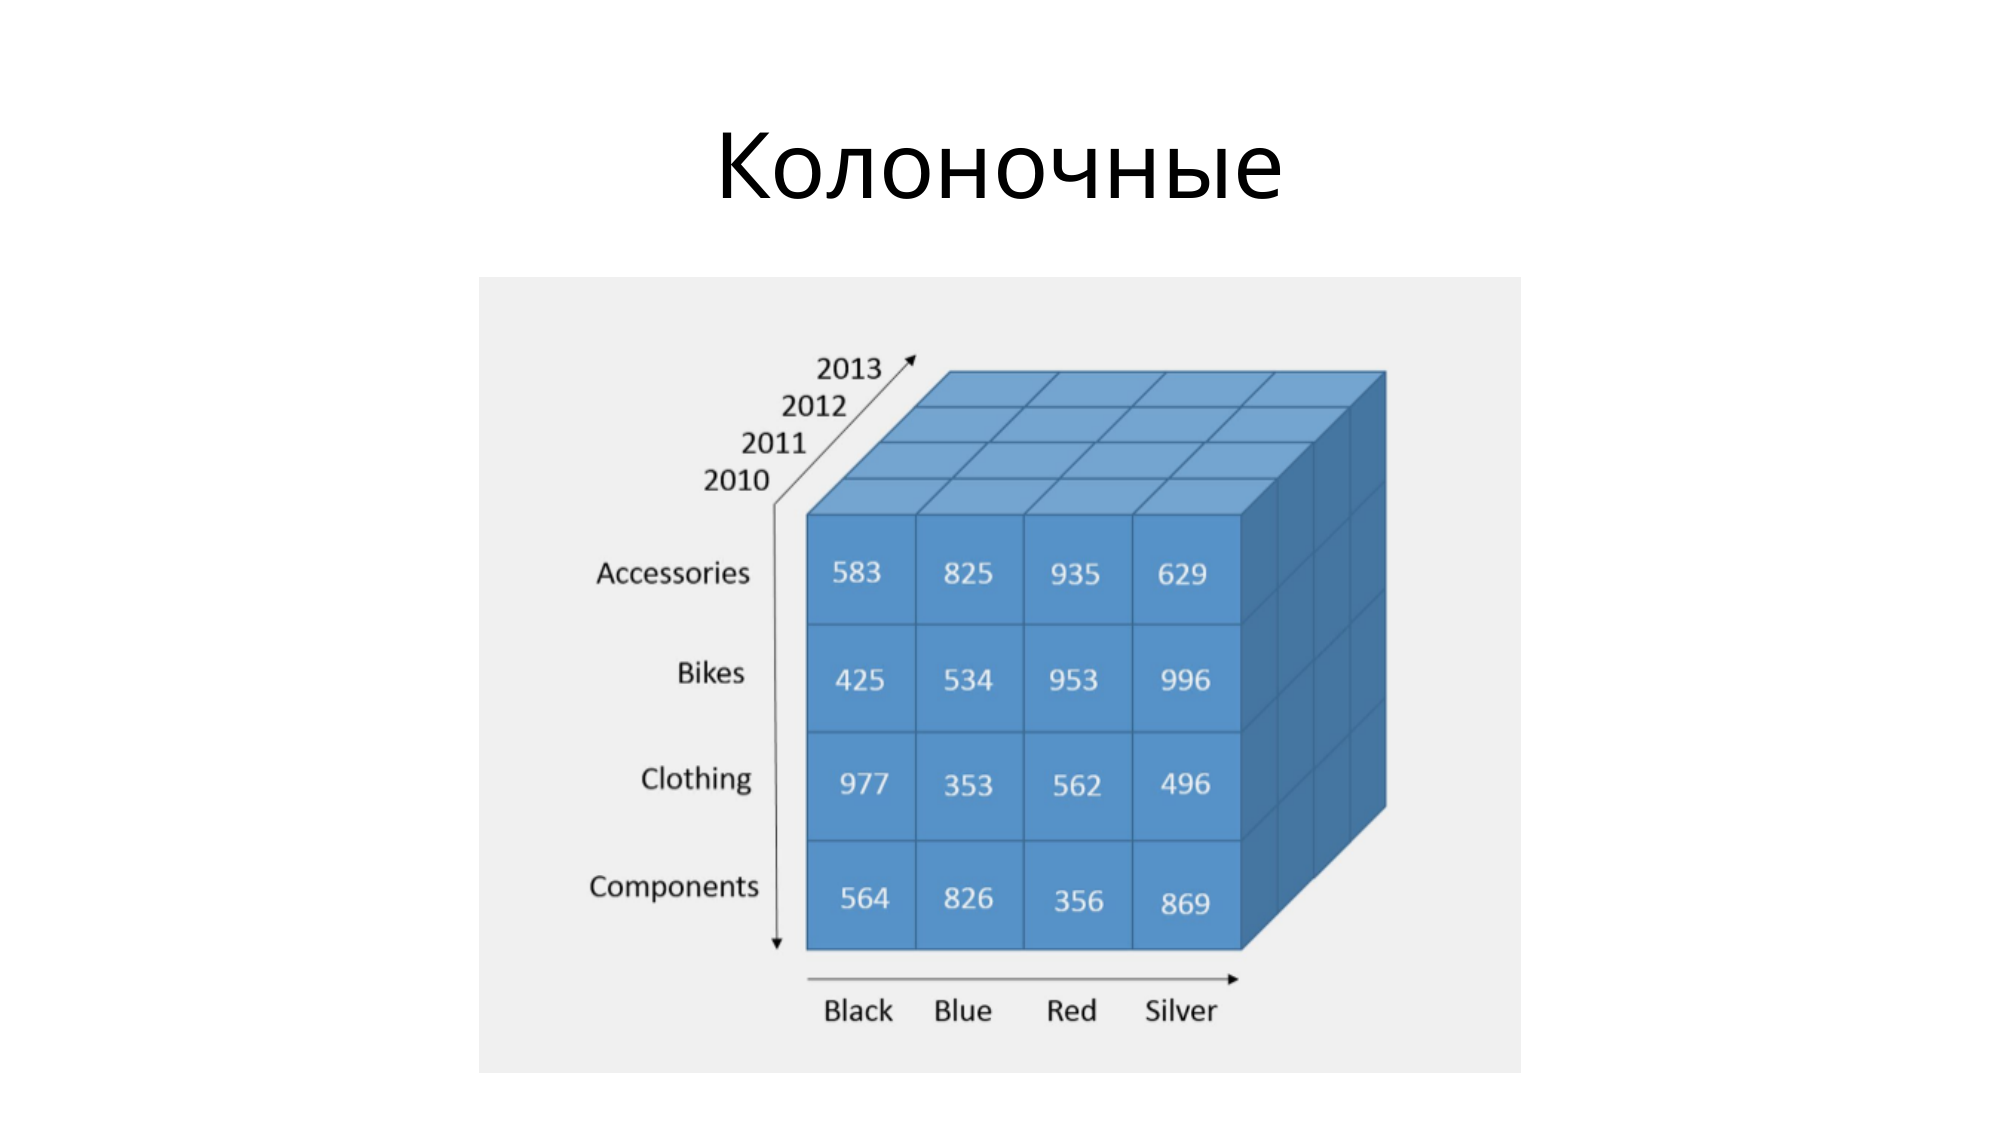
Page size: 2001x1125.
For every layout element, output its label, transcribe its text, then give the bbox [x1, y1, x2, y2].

picture [478, 276, 1522, 1074]
title Колоночные [137, 59, 1863, 278]
